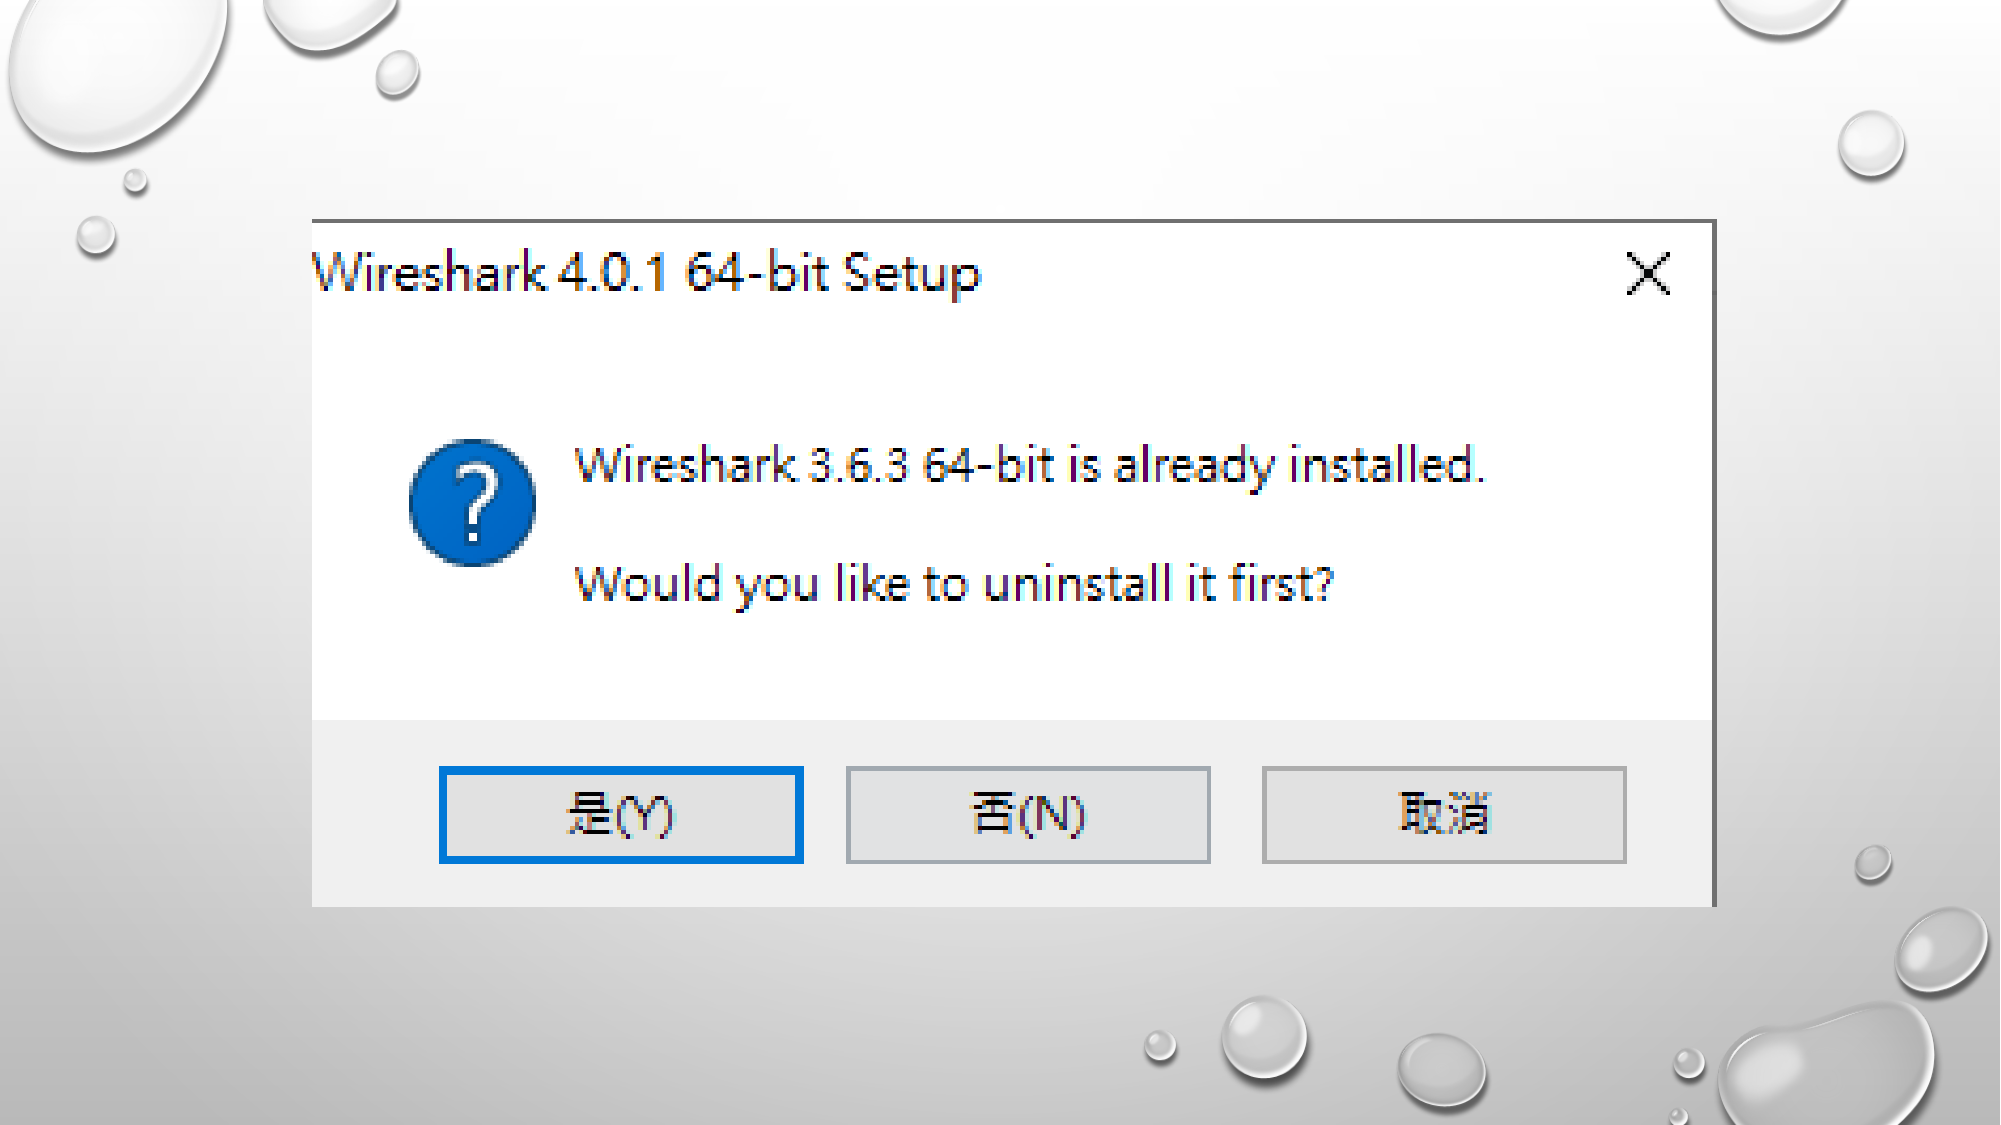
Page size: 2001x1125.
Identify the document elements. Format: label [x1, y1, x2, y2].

picture [0, 0, 2000, 1125]
list [311, 218, 1717, 907]
